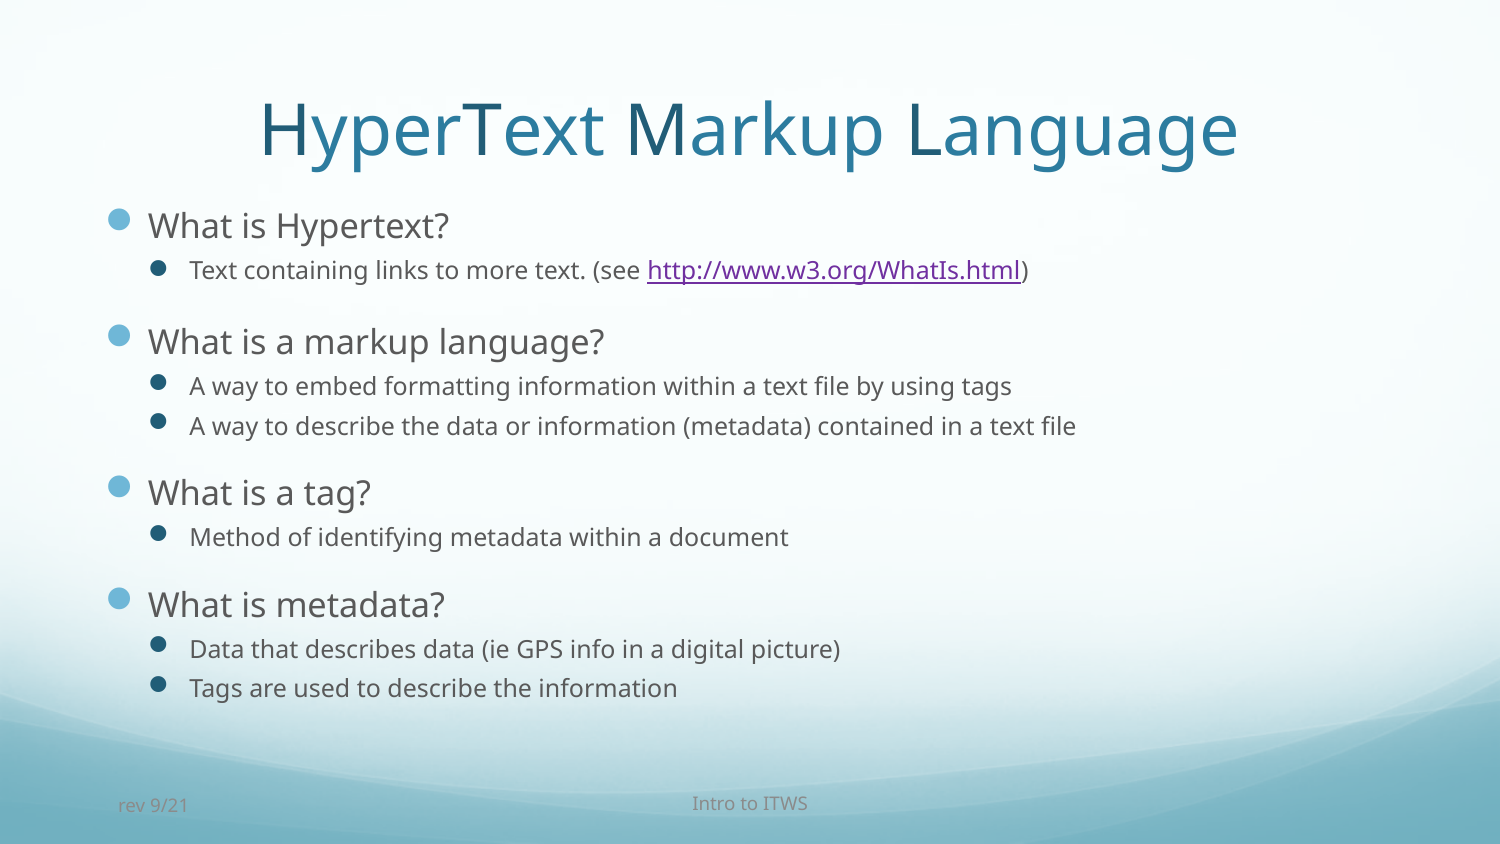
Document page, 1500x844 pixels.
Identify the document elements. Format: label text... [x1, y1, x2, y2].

list What is Hypertext? Text containing links to more text. (see http://www.w3.org/WhatIs.html) What is a markup language? A way to embed formatting information within a text file by using tags A way to describe the data or information (metadata) contained in a text file What is a tag? Method of identifying metadata within a document What is metadata? Data that describes data (ie GPS info in a digital picture) Tags are used to describe the information [89, 196, 1410, 732]
title HyperText Markup Language [89, 13, 1410, 178]
footer Intro to ITWS [571, 782, 929, 827]
slide_number rev 9/21 [103, 782, 507, 827]
